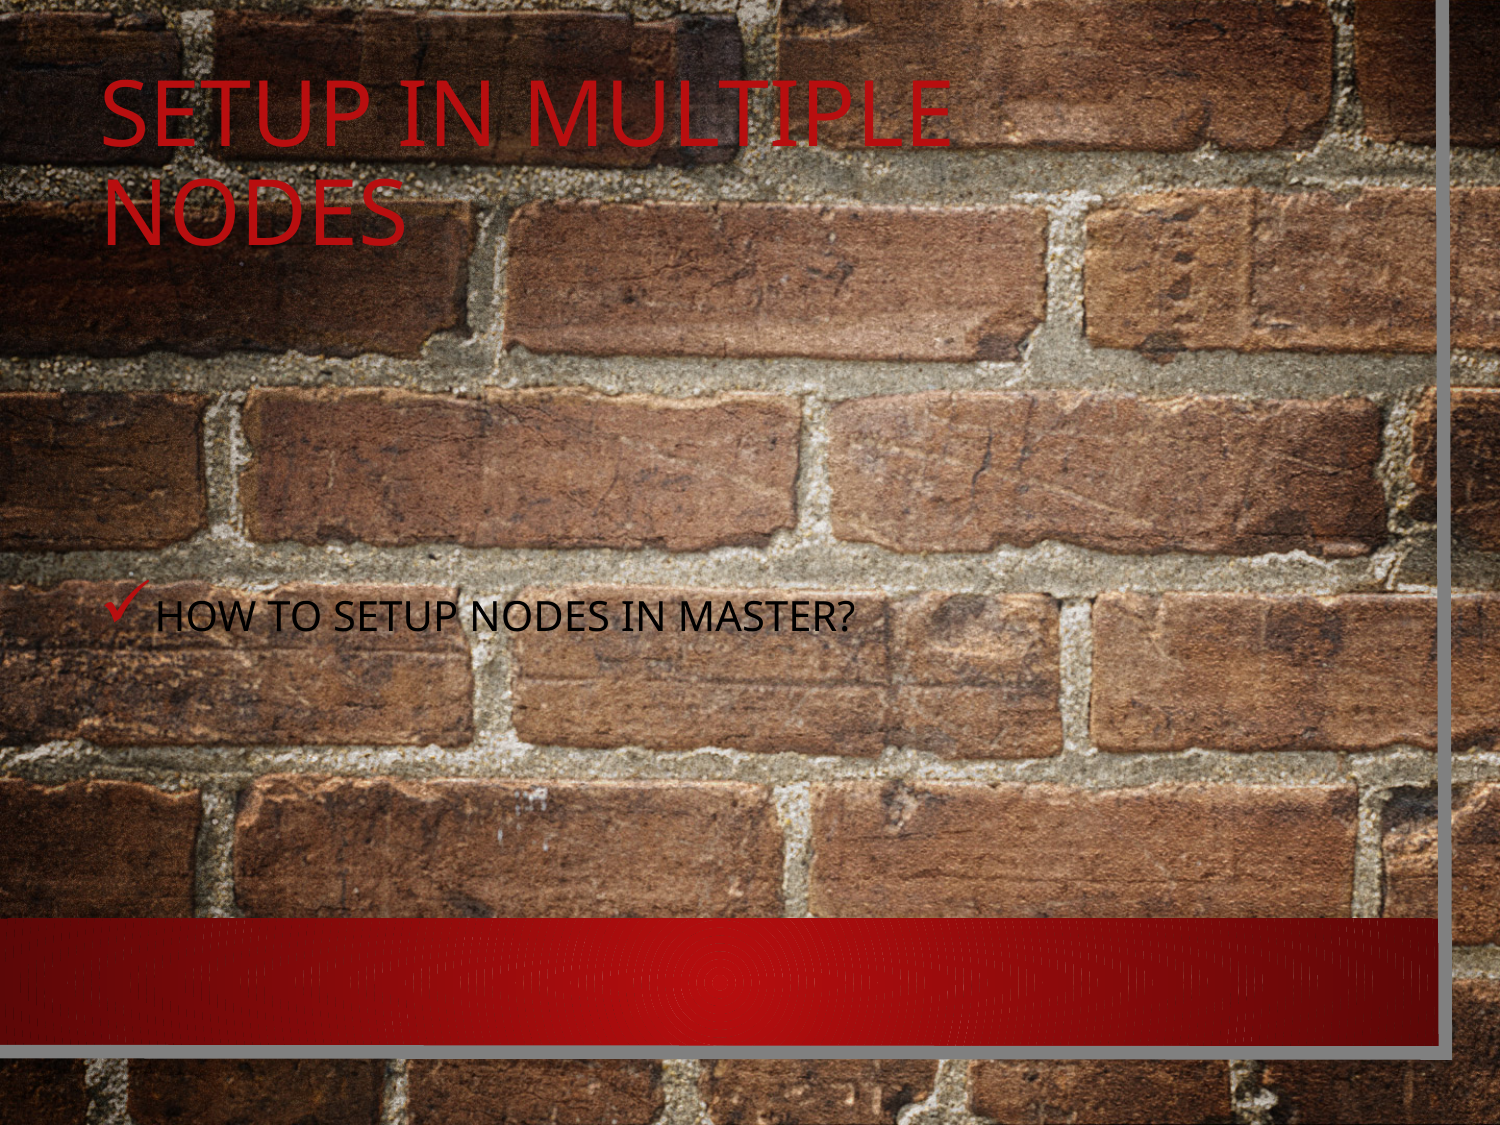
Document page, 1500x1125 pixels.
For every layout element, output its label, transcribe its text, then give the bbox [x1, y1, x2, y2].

picture [0, 0, 1438, 918]
picture [0, 0, 1500, 1125]
list How to setup nodes in master? [84, 338, 1364, 882]
title Setup in multiple nodes [84, 85, 1125, 248]
